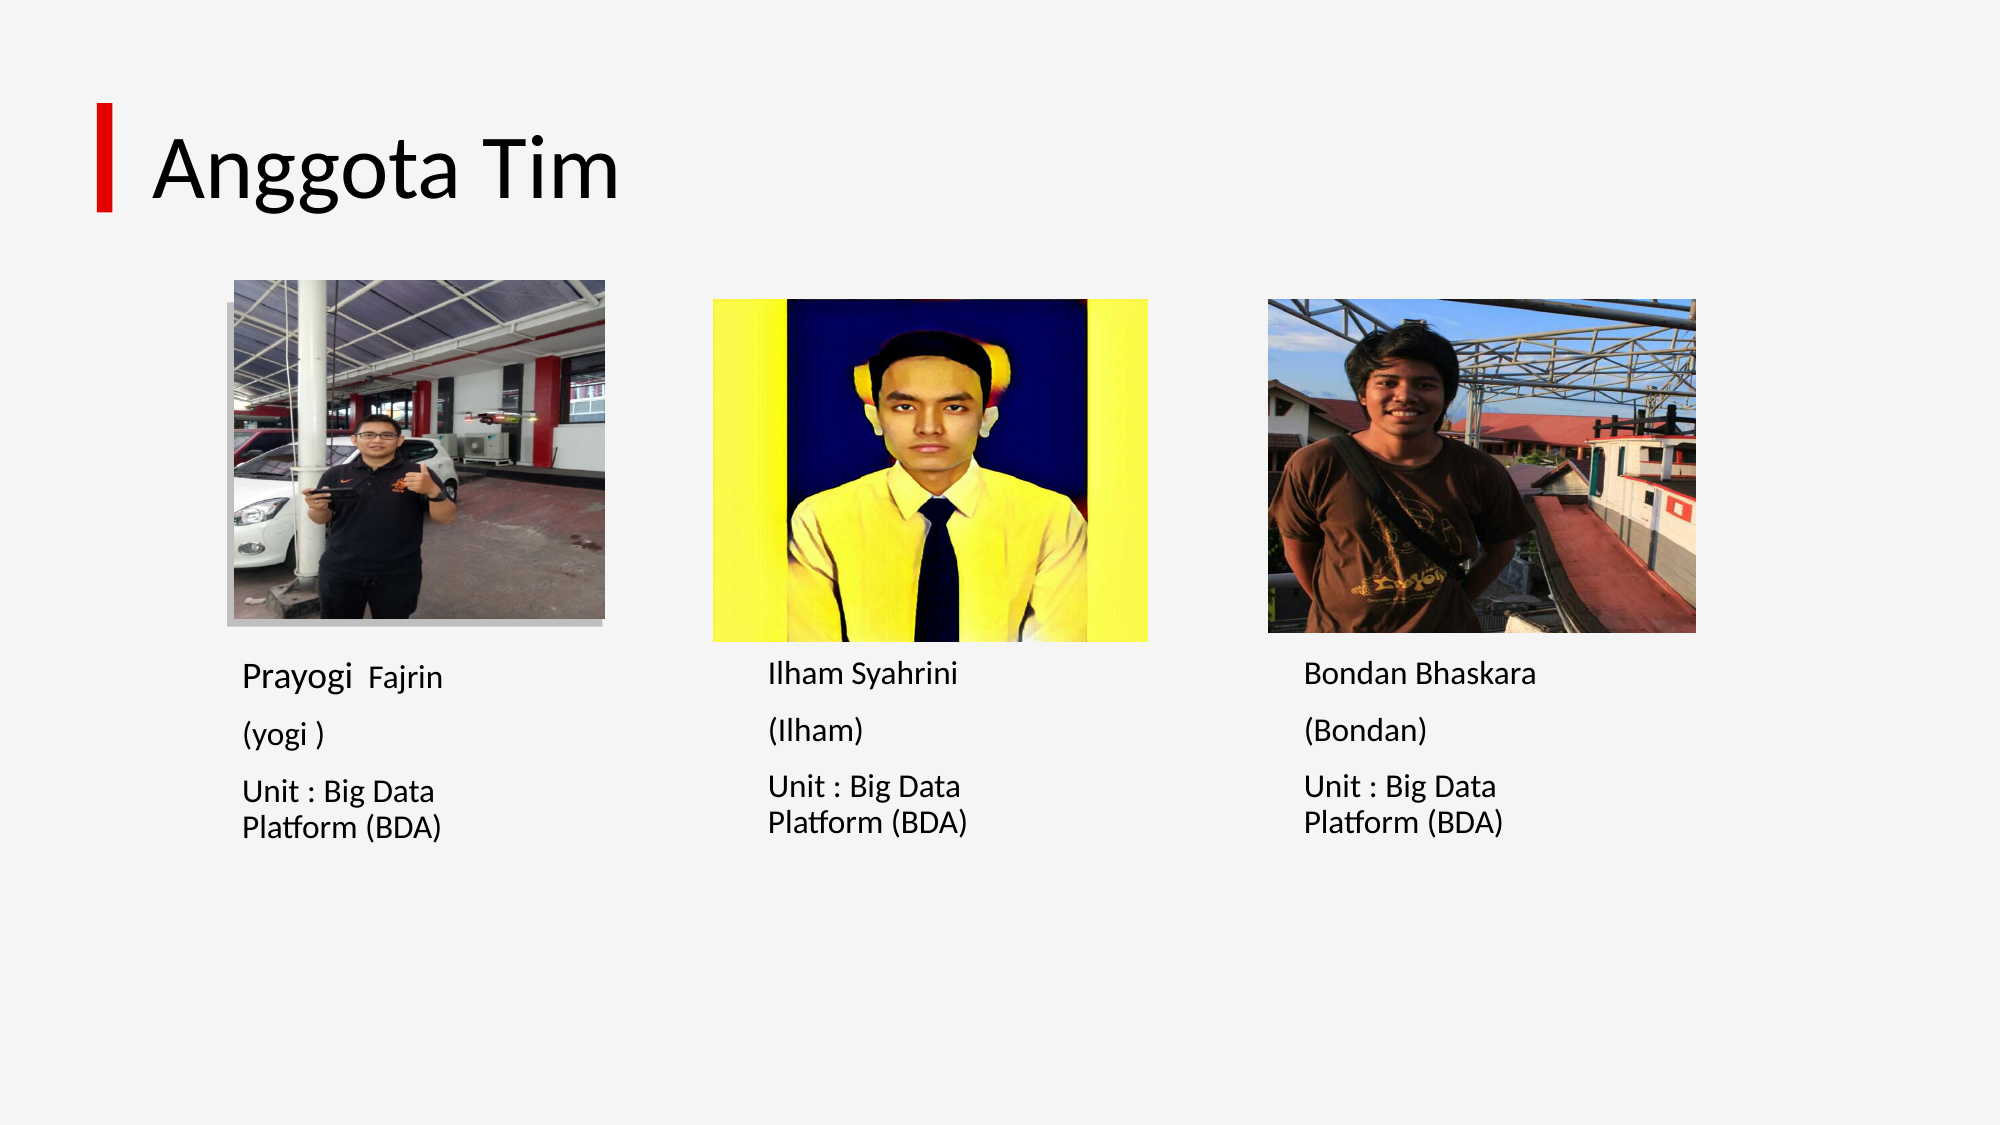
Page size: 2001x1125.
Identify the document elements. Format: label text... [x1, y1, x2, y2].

text_box Ilham Syahrini (Ilham) Unit : Big Data Platform (BDA) [752, 648, 1078, 1069]
picture [1268, 299, 1696, 633]
text_box Bondan Bhaskara (Bondan) Unit : Big Data Platform (BDA) [1288, 648, 1614, 1069]
picture [234, 280, 605, 619]
text_box [96, 102, 113, 213]
text_box [227, 302, 603, 627]
title Anggota Tim [137, 59, 1863, 278]
picture [713, 299, 1148, 642]
list Prayogi Fajrin (yogi ) Unit : Big Data Platform (BDA) [227, 648, 552, 1069]
